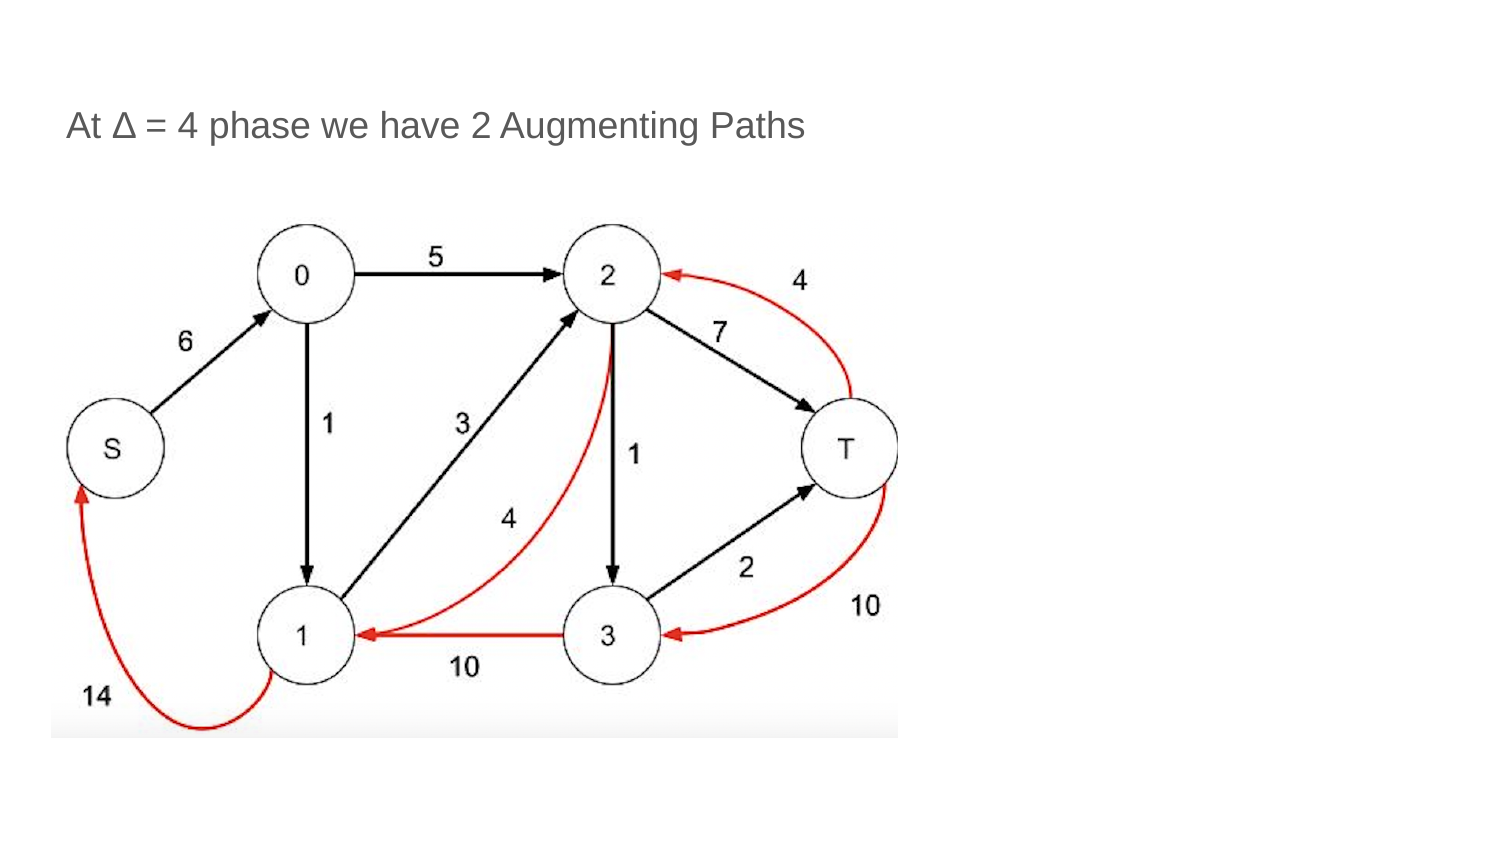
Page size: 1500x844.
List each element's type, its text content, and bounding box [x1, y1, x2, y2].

list At Δ = 4 phase we have 2 Augmenting Paths [51, 79, 1449, 739]
picture [50, 217, 899, 739]
